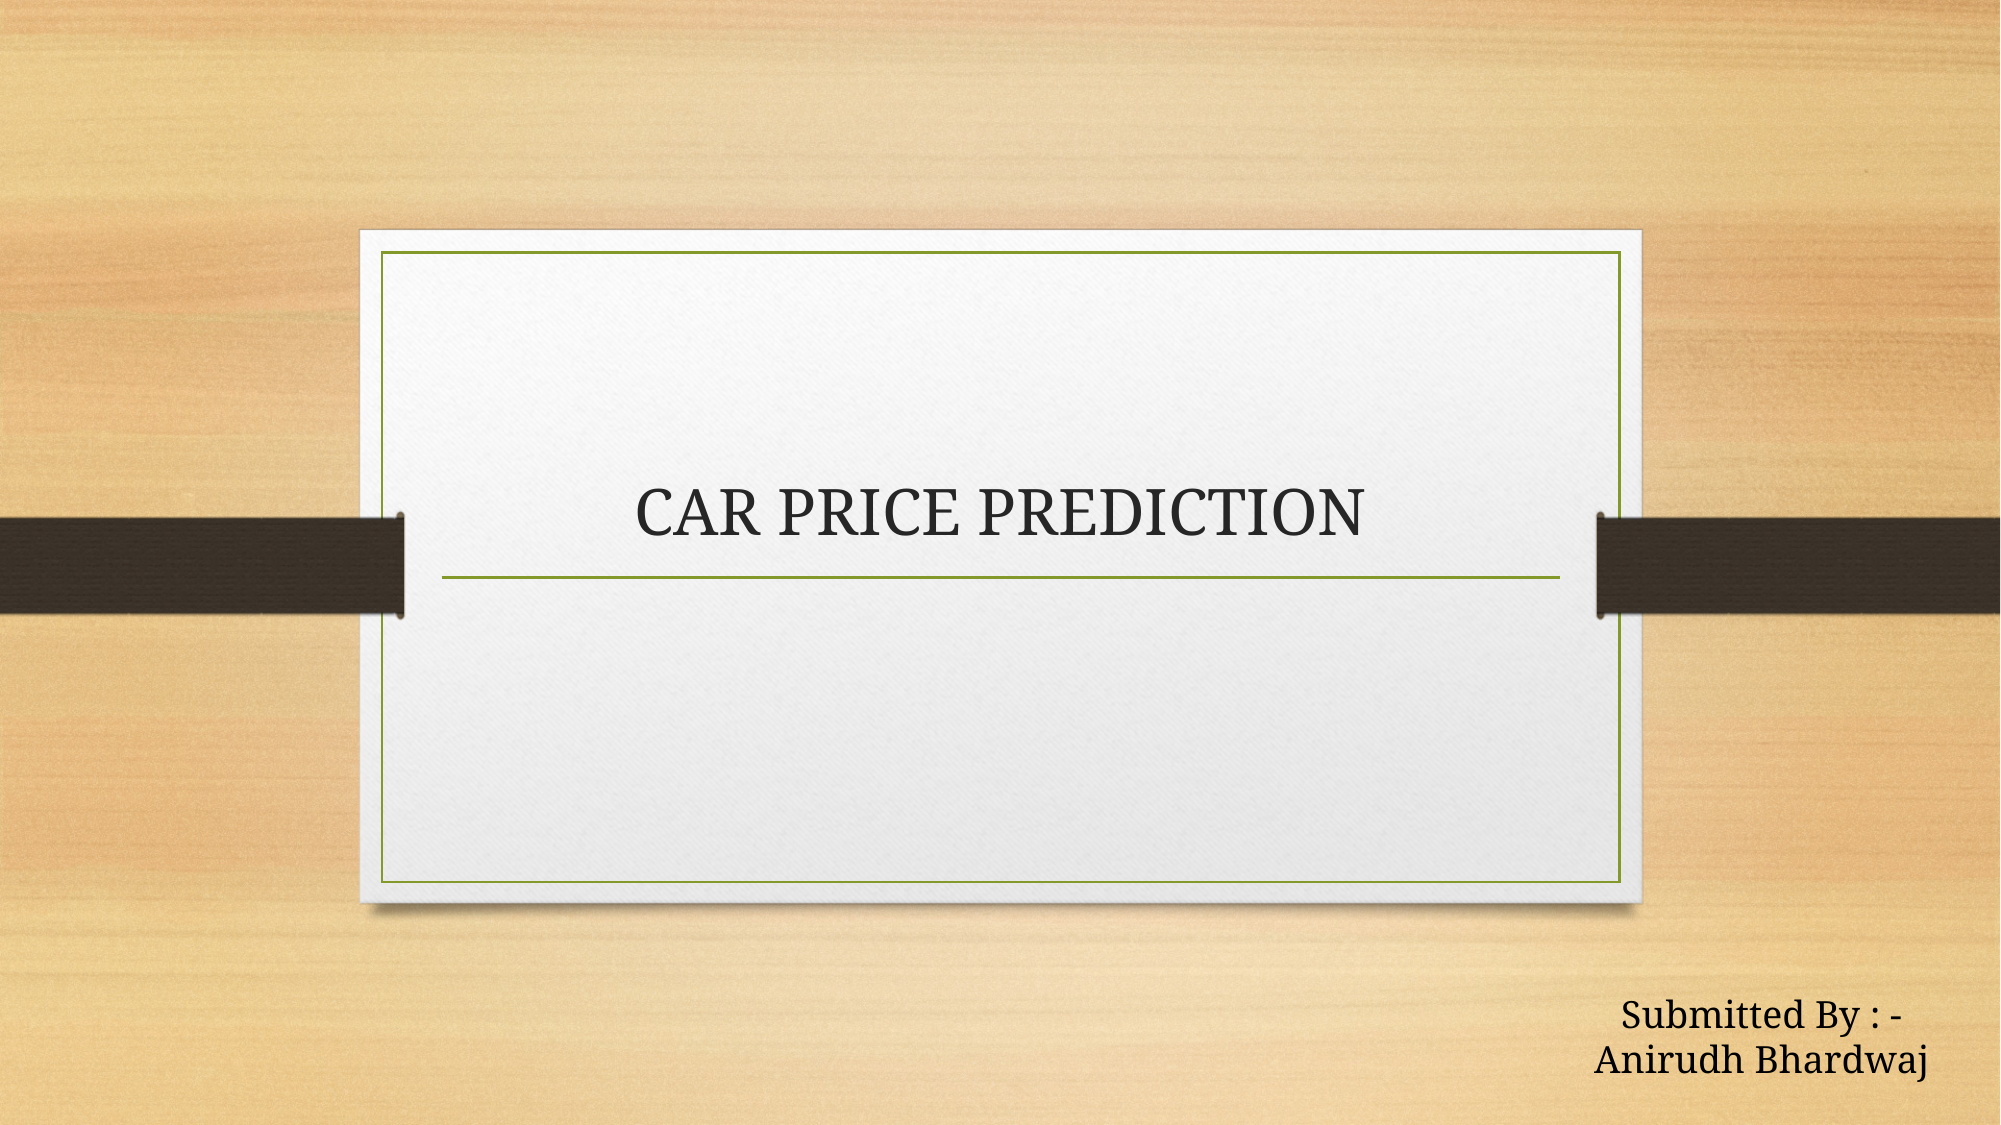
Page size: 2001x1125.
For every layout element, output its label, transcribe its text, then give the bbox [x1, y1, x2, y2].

text_box Submitted By : - Anirudh Bhardwaj [1535, 983, 1989, 1089]
picture [0, 0, 2001, 1125]
title CAR PRICE PREDICTION [441, 306, 1560, 556]
